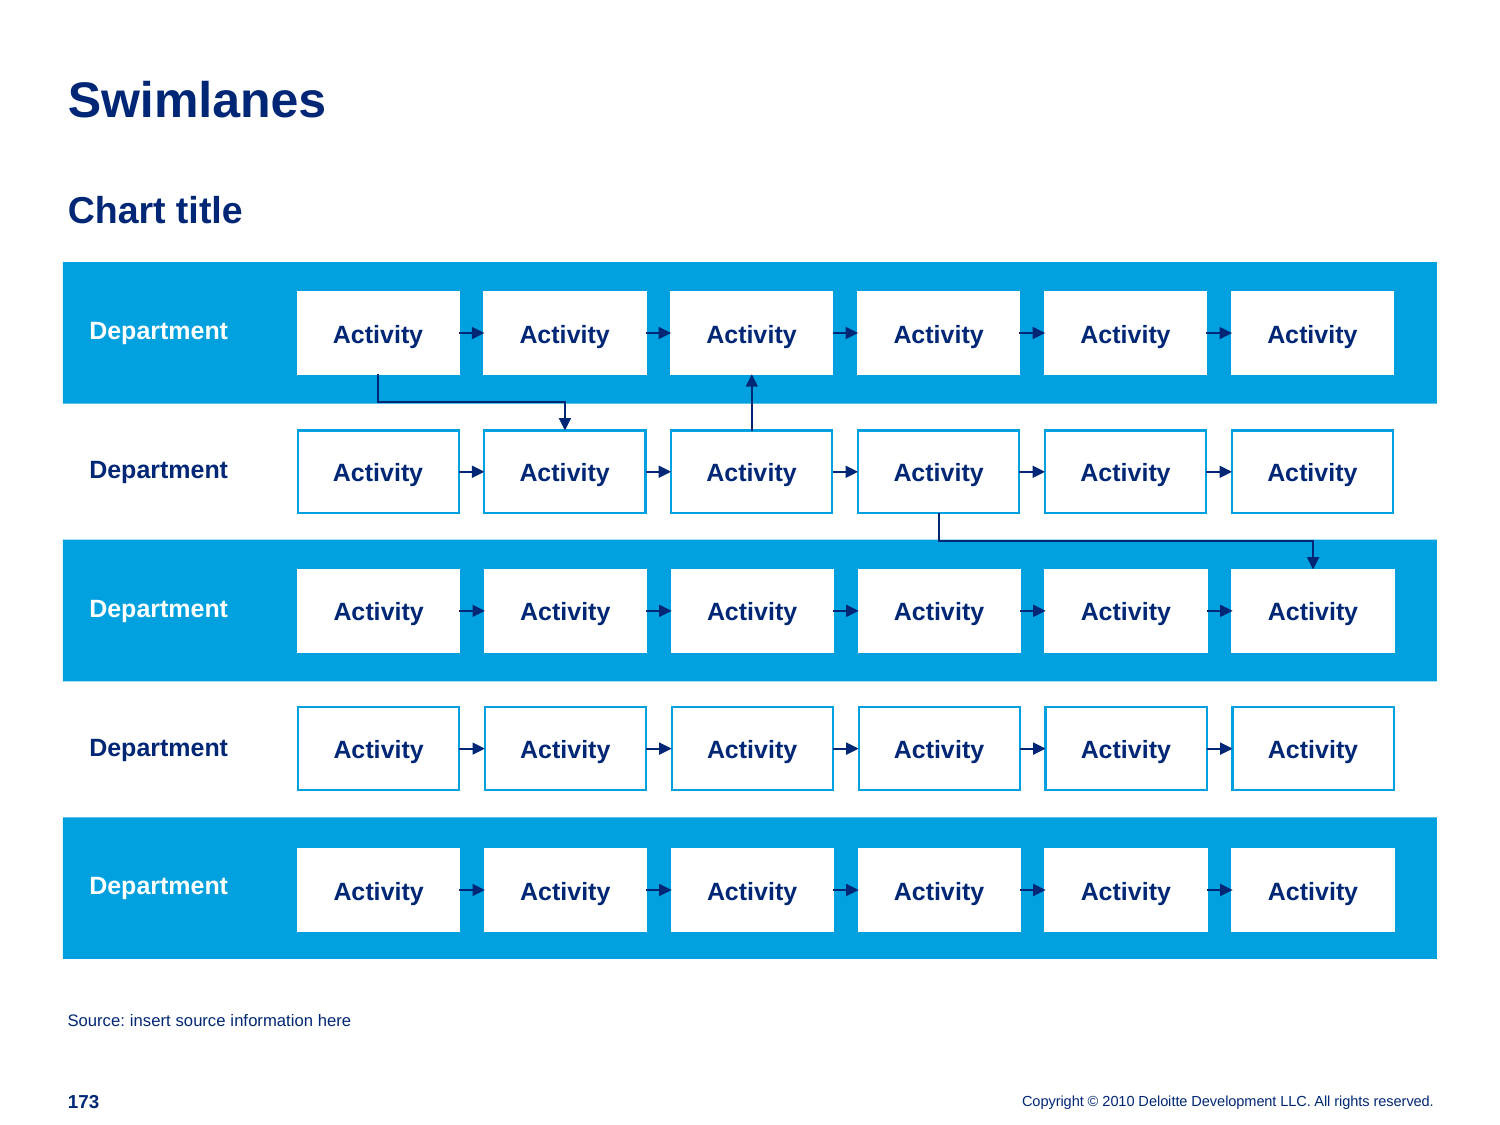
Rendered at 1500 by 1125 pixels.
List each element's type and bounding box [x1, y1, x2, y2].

text_box [67, 1009, 723, 1031]
text_box [74, 445, 244, 491]
text_box [74, 723, 244, 769]
title [67, 73, 1435, 128]
text_box [67, 185, 389, 231]
text_box [62, 262, 1437, 790]
text_box [62, 817, 1437, 959]
